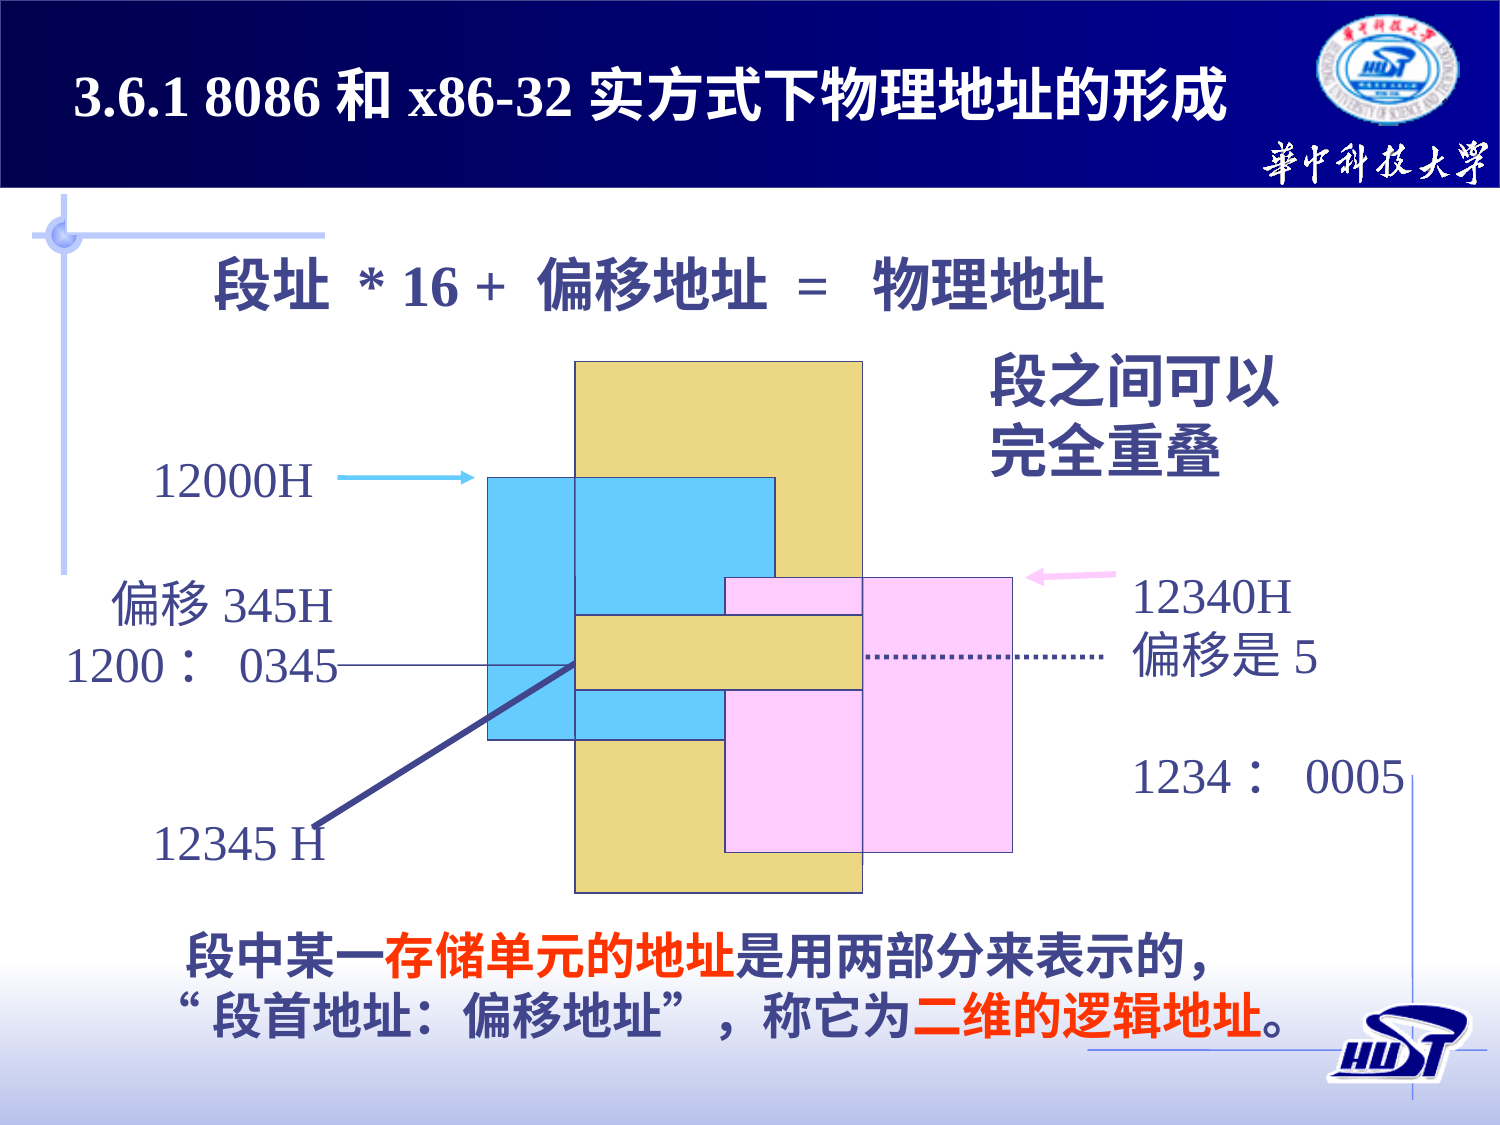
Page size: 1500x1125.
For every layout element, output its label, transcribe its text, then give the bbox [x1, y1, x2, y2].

text_box [724, 577, 862, 615]
text_box [574, 361, 863, 577]
text_box 段址 * 16 + 偏移地址 = 物理地址 [199, 241, 1121, 326]
picture [1316, 14, 1460, 126]
text_box 段中某一存储单元的地址是用两部分来表示的， “段首地址：偏移地址”，称它为二维的逻辑地址。 [135, 916, 1317, 1112]
text_box [337, 471, 475, 484]
text_box [487, 666, 575, 741]
text_box [724, 691, 862, 853]
picture [1262, 140, 1488, 185]
text_box [576, 691, 724, 741]
text_box 12340H 偏移是5 1234：0005 [1116, 555, 1420, 811]
text_box [487, 477, 574, 665]
text_box 3.6.1 8086和x86-32实方式下物理地址的形成 [58, 51, 1244, 136]
text_box [863, 577, 1013, 853]
text_box 段之间可以完全重叠 [975, 336, 1300, 492]
text_box [574, 615, 863, 691]
text_box [575, 477, 775, 615]
text_box 12345 H [137, 802, 341, 878]
text_box 偏移345H 1200：0345 [50, 565, 393, 700]
text_box [574, 741, 863, 894]
text_box [1024, 570, 1117, 584]
text_box 12000H [137, 440, 341, 515]
